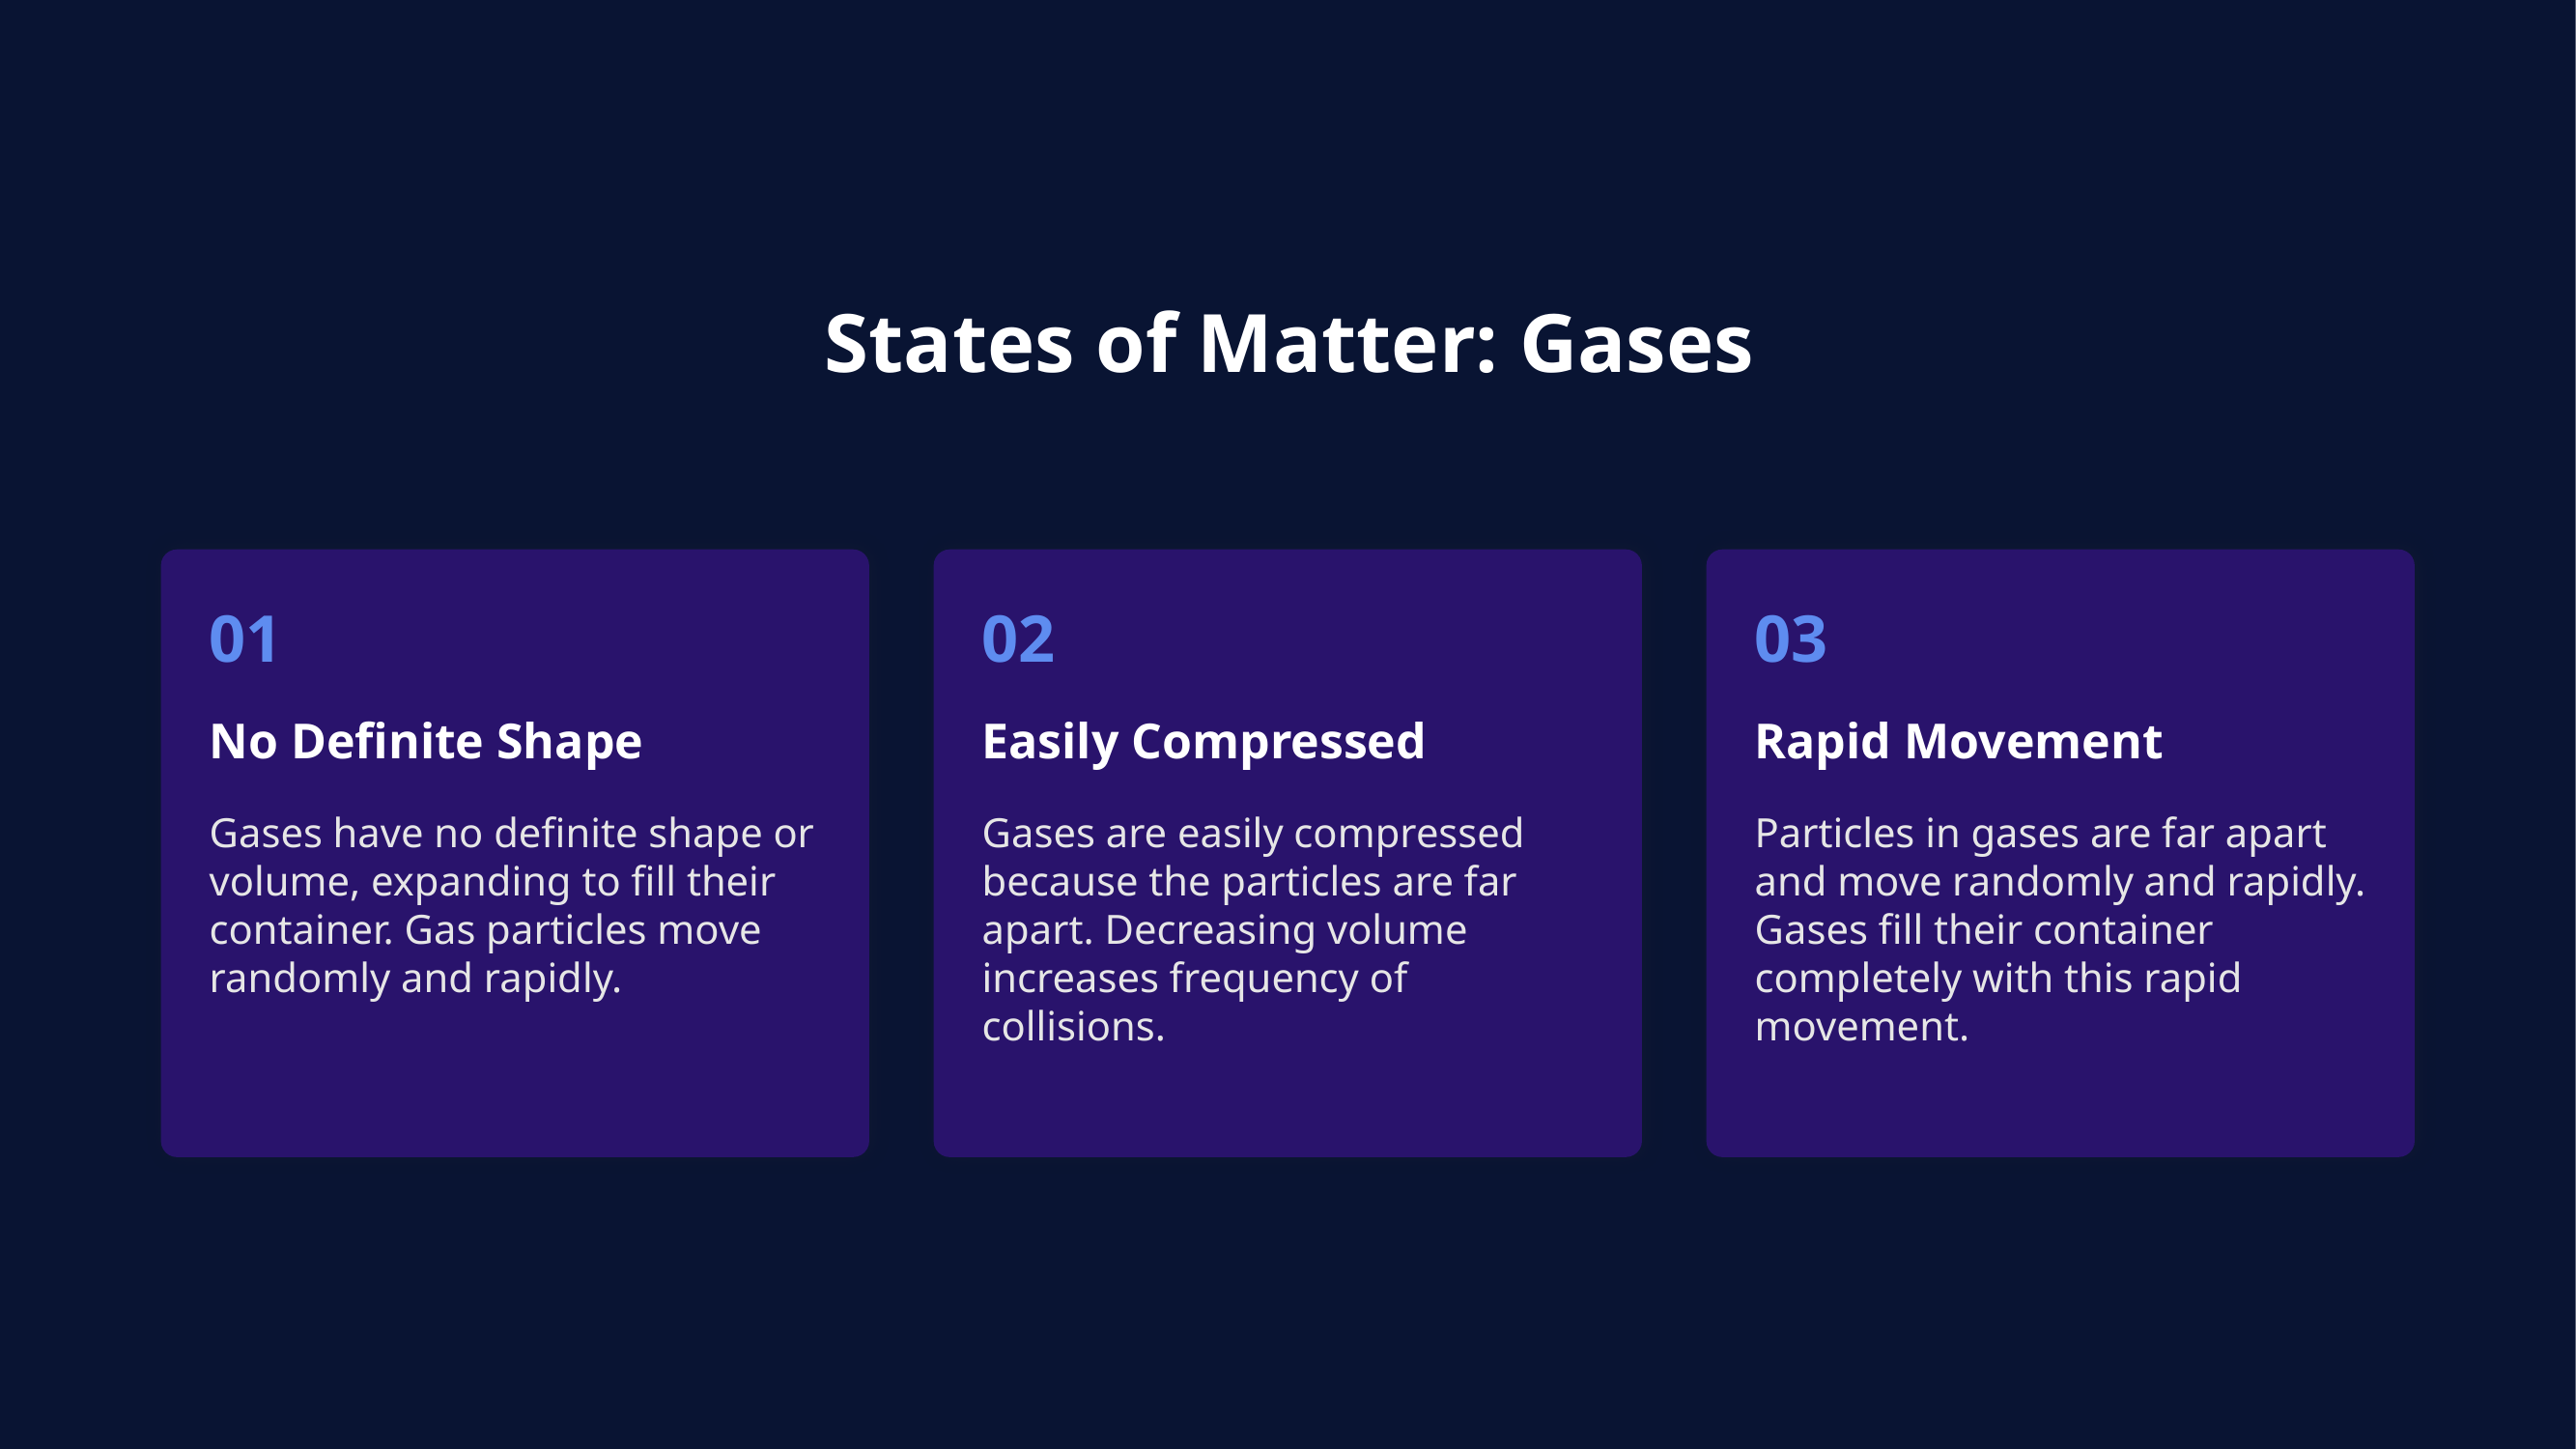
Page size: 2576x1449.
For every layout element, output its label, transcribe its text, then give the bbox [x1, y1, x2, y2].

text_box Easily Compressed [981, 710, 1599, 769]
text_box States of Matter: Gases [160, 292, 2420, 388]
text_box Rapid Movement [1754, 710, 2371, 769]
text_box Gases are easily compressed because the particles are far apart. Decreasing volume increases frequency of collisions. [981, 807, 1599, 1049]
text_box No Definite Shape [209, 710, 826, 769]
text_box 02 [981, 597, 1599, 675]
text_box 03 [1754, 597, 2371, 675]
text_box Gases have no definite shape or volume, expanding to fill their container. Gas particles move randomly and rapidly. [209, 807, 826, 1001]
text_box 01 [209, 597, 826, 675]
text_box Particles in gases are far apart and move randomly and rapidly. Gases fill their container completely with this rapid movement. [1754, 807, 2371, 1049]
text_box [932, 548, 1643, 1158]
text_box [159, 548, 870, 1158]
text_box [1705, 548, 2416, 1158]
